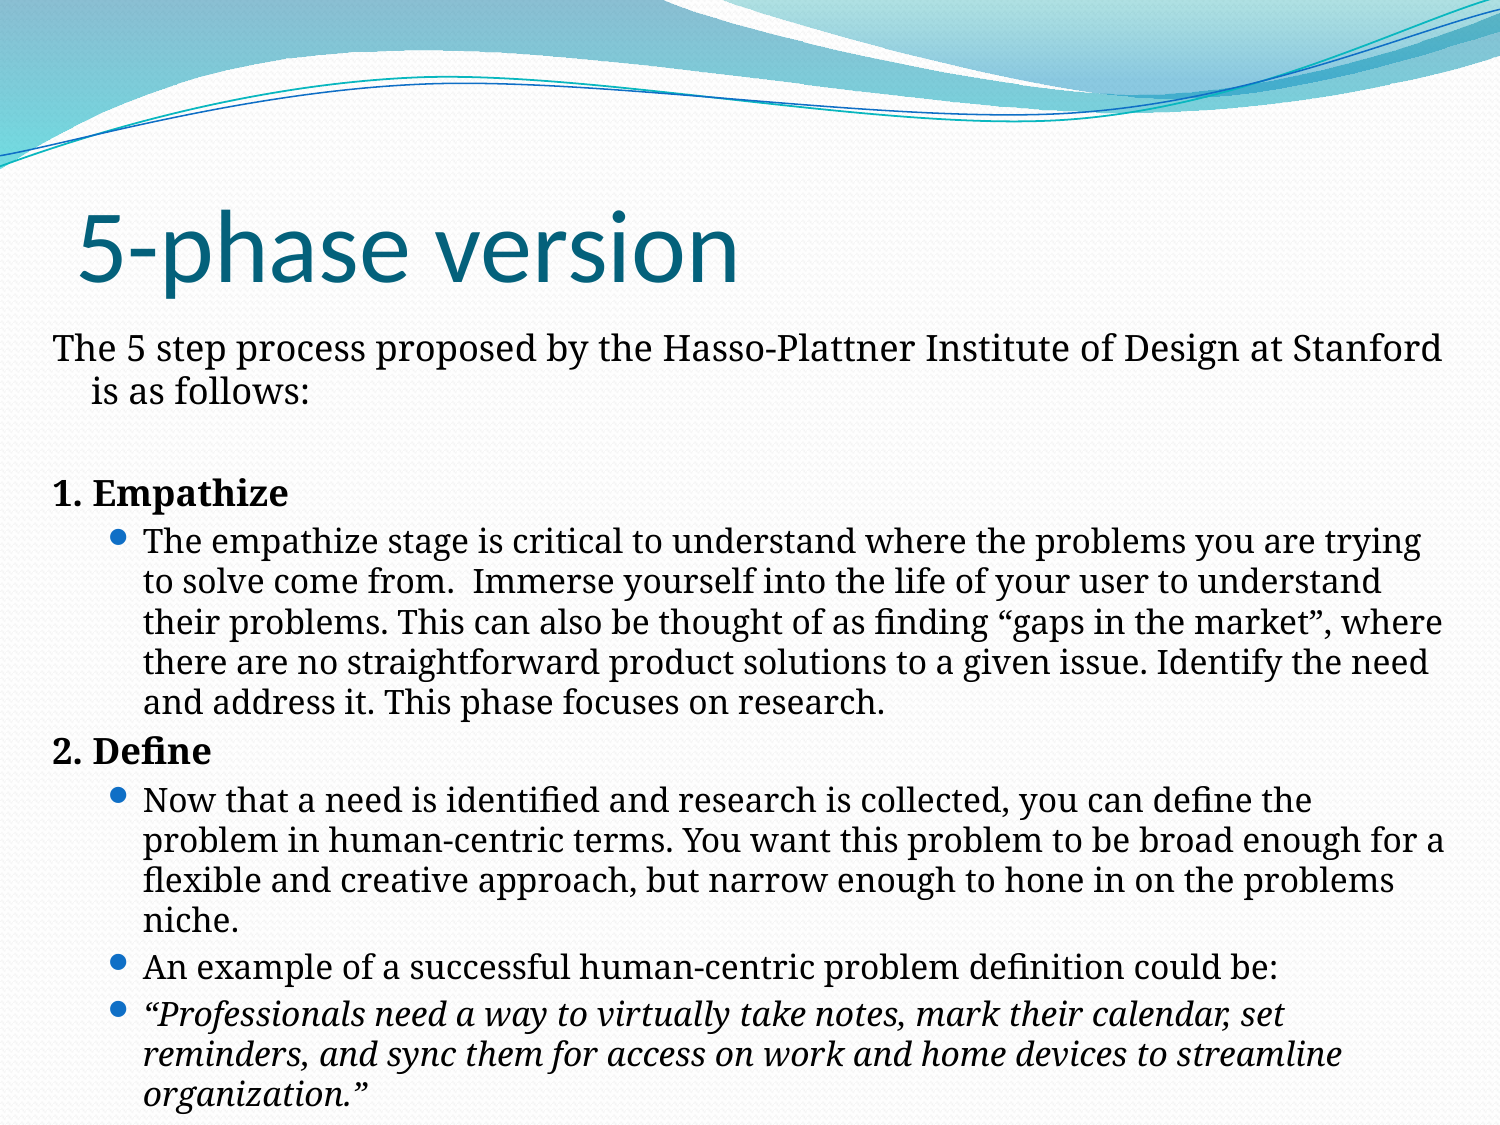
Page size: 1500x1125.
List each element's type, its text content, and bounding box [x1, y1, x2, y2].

title 5-phase version [75, 115, 1425, 303]
list The 5 step process proposed by the Hasso-Plattner Institute of Design at Stanford is as follows: 1. Empathize The empathize stage is critical to understand where the problems you are trying to solve come from. Immerse yourself into the life of your user to understand their problems. This can also be thought of as finding “gaps in the market”, where there are no straightforward product solutions to a given issue. Identify the need and address it. This phase focuses on research. 2. Define Now that a need is identified and research is collected, you can define the problem in human-centric terms. You want this problem to be broad enough for a flexible and creative approach, but narrow enough to hone in on the problems niche. An example of a successful human-centric problem definition could be: “Professionals need a way to virtually take notes, mark their calendar, set reminders, and sync them for access on work and home devices to streamline organization.” [37, 317, 1463, 1125]
